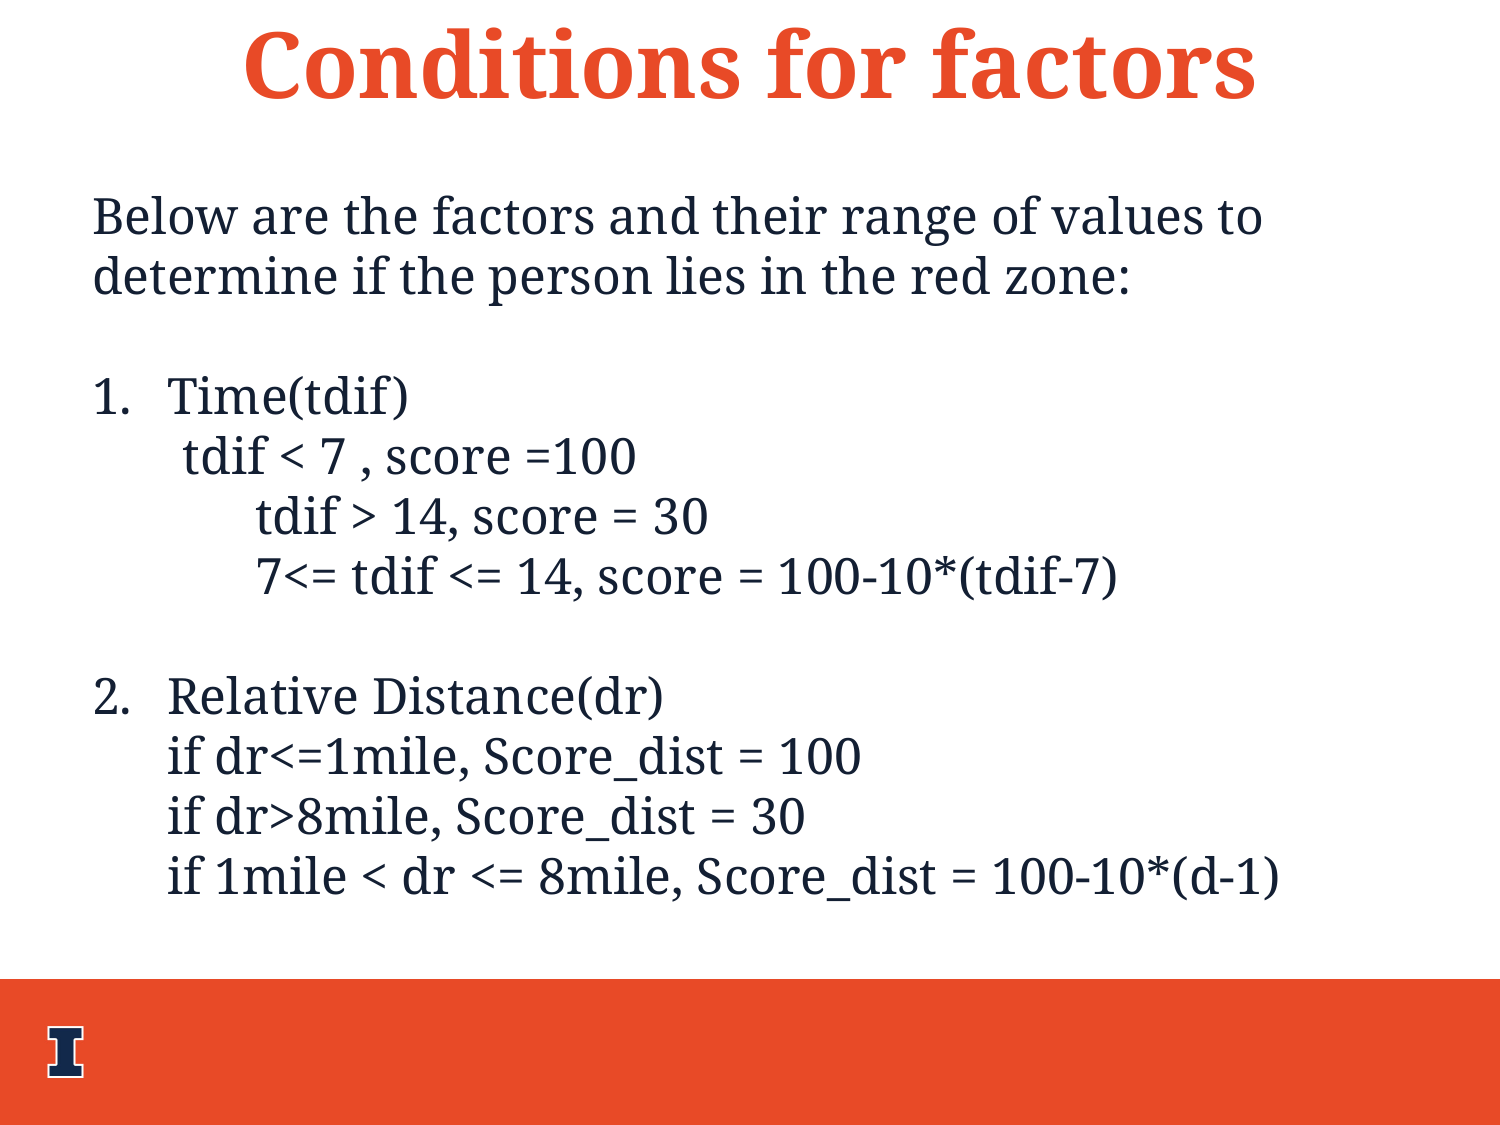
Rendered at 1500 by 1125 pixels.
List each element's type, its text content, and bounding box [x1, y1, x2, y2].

text_box Below are the factors and their range of values to determine if the person lies in the red zone: Time(tdif) tdif < 7 , score =100 tdif > 14, score = 30 7<= tdif <= 14, score = 100-10*(tdif-7) Relative Distance(dr) if dr<=1mile, Score_dist = 100 if dr>8mile, Score_dist = 30 if 1mile < dr <= 8mile, Score_dist = 100-10*(d-1) [77, 177, 1428, 972]
text_box Conditions for factors [0, 0, 1500, 125]
picture [0, 125, 1500, 1125]
